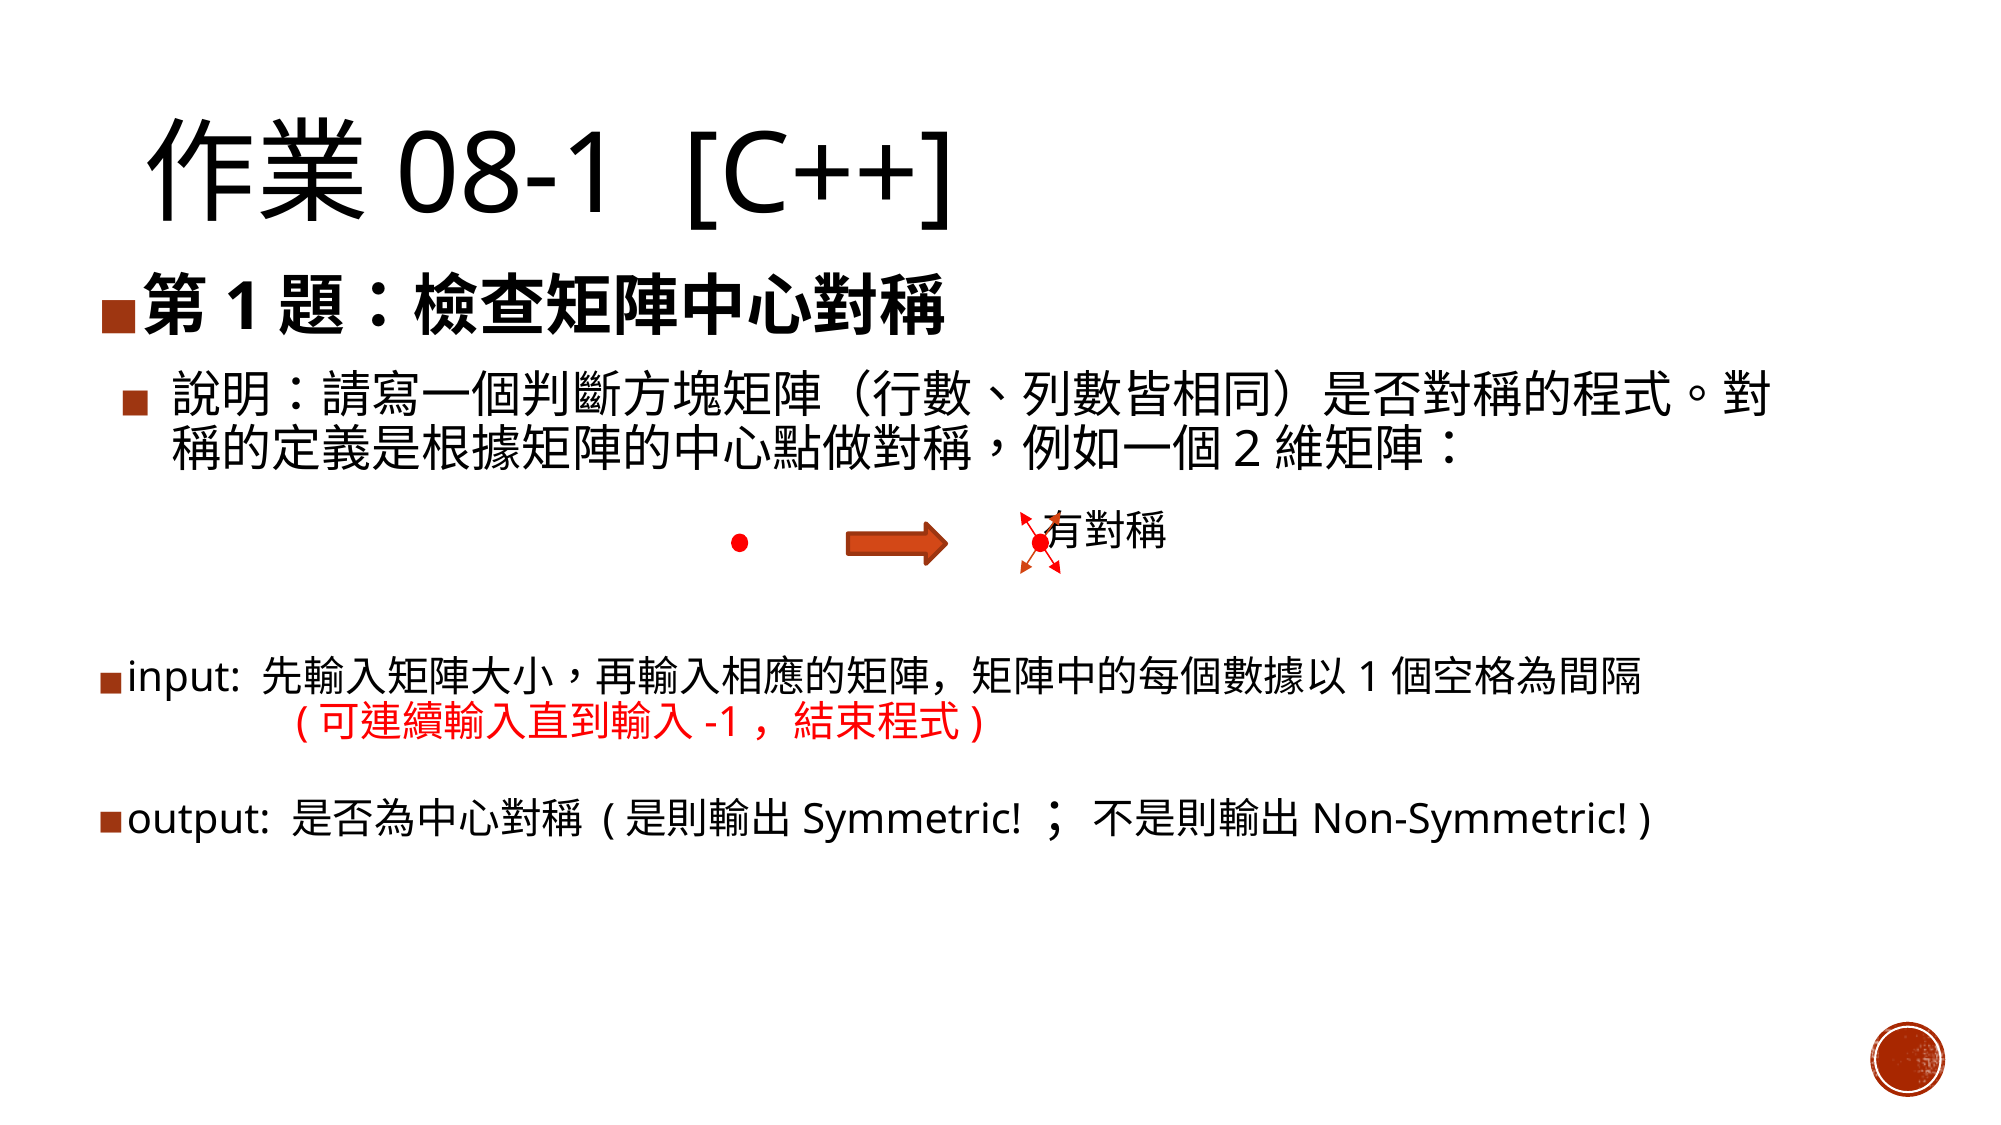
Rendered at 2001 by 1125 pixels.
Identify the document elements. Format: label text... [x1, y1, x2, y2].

title 作業08-1 [C++] [128, 44, 1818, 309]
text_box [1019, 511, 1061, 575]
text_box [845, 521, 949, 566]
picture [1870, 1021, 1946, 1097]
text_box [731, 533, 749, 553]
